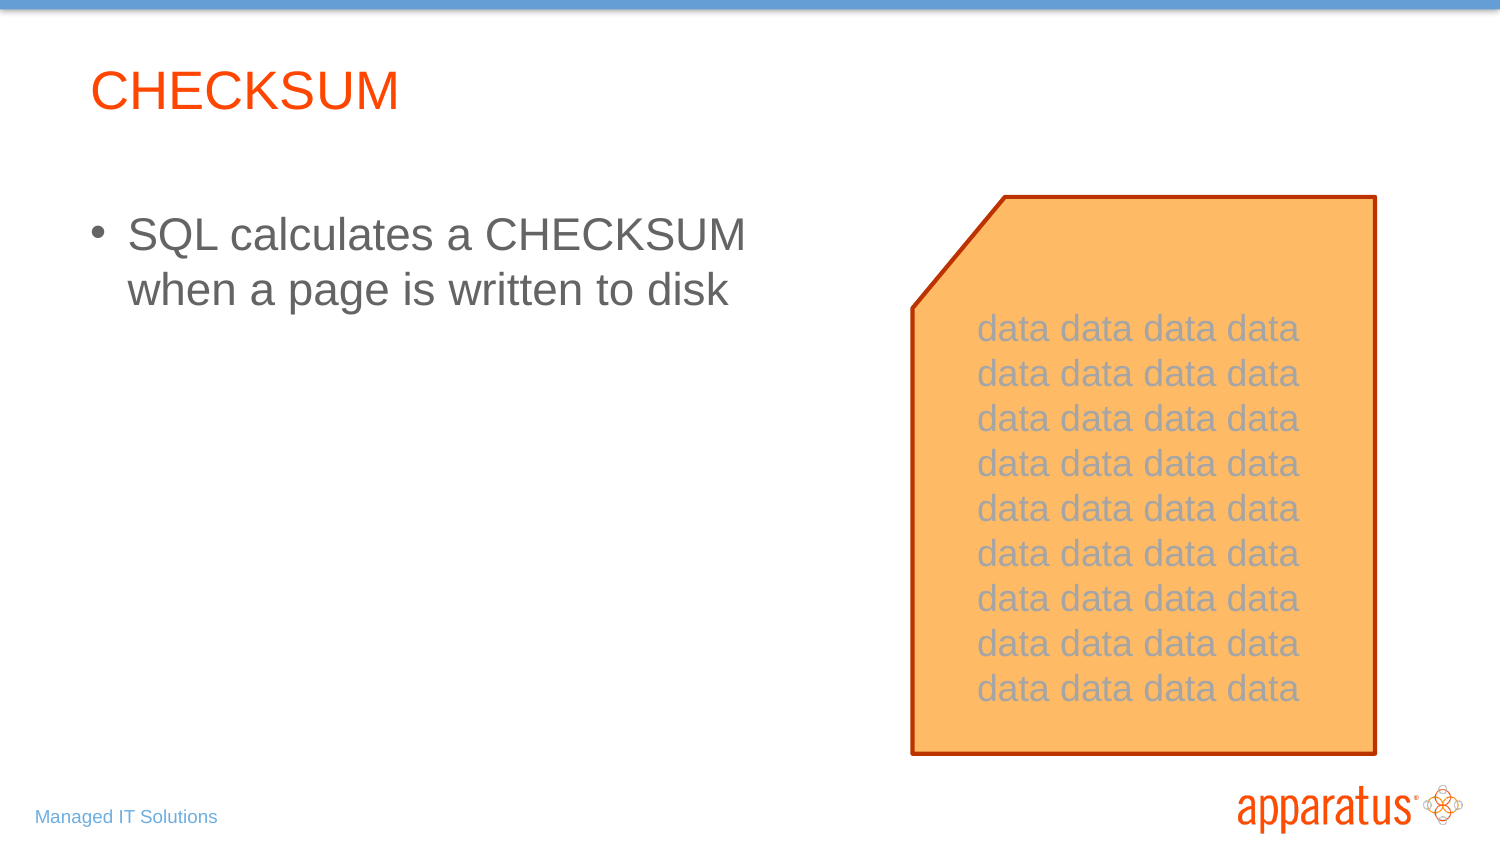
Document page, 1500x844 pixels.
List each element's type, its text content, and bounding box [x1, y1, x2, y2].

list SQL calculates a CHECKSUM when a page is written to disk [75, 196, 800, 754]
text_box [910, 194, 1378, 756]
picture [1237, 784, 1463, 834]
text_box data data data data data data data data data data data data data data data data data data data data data data data data data data data data data data data data data data data data [962, 296, 1325, 717]
title CHECKSUM [75, 47, 1425, 160]
